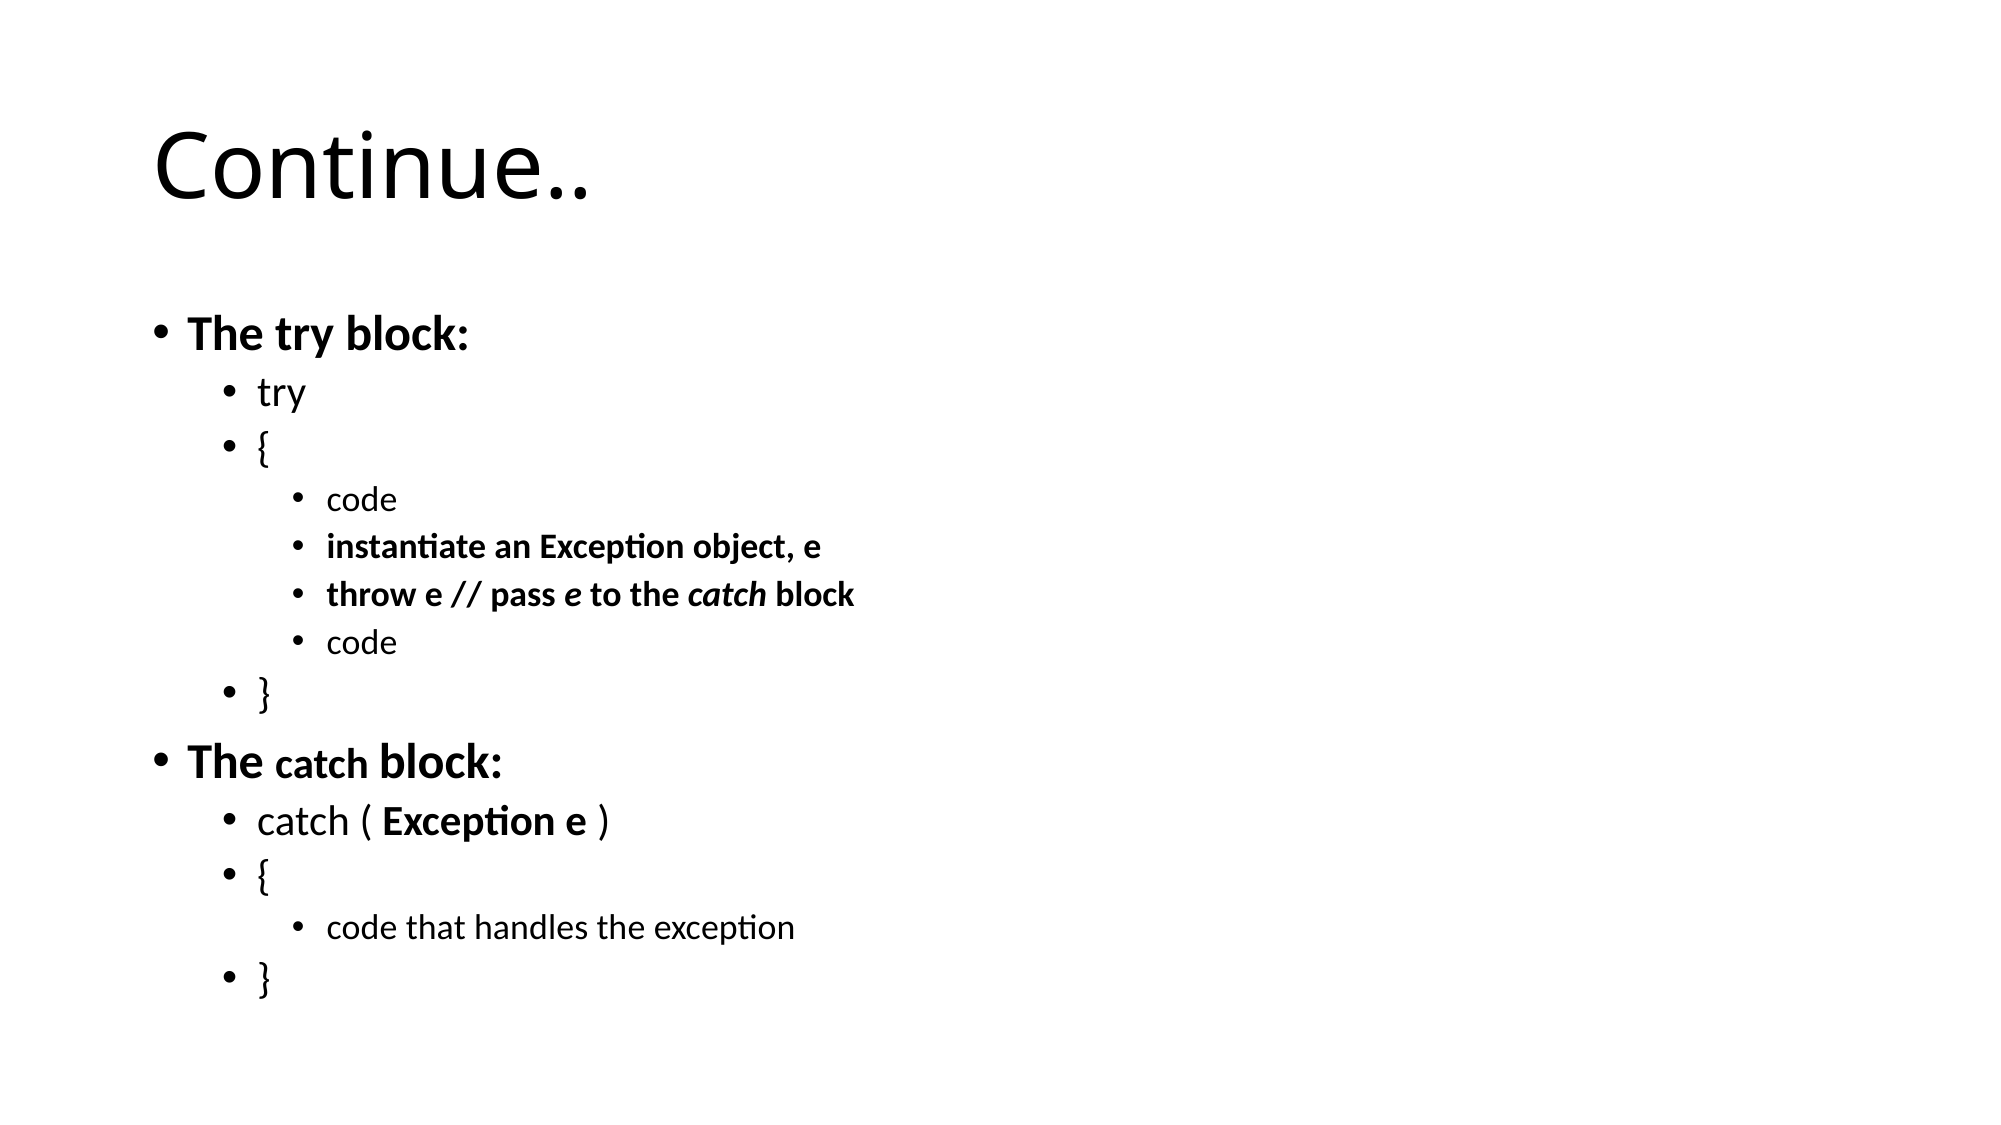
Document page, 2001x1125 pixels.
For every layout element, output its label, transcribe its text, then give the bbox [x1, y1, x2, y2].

title Continue.. [137, 59, 1863, 278]
list The try block: try { code instantiate an Exception object, e throw e // pass e to the catch block code } The catch block: catch ( Exception e ) { code that handles the exception } [137, 299, 1863, 1014]
